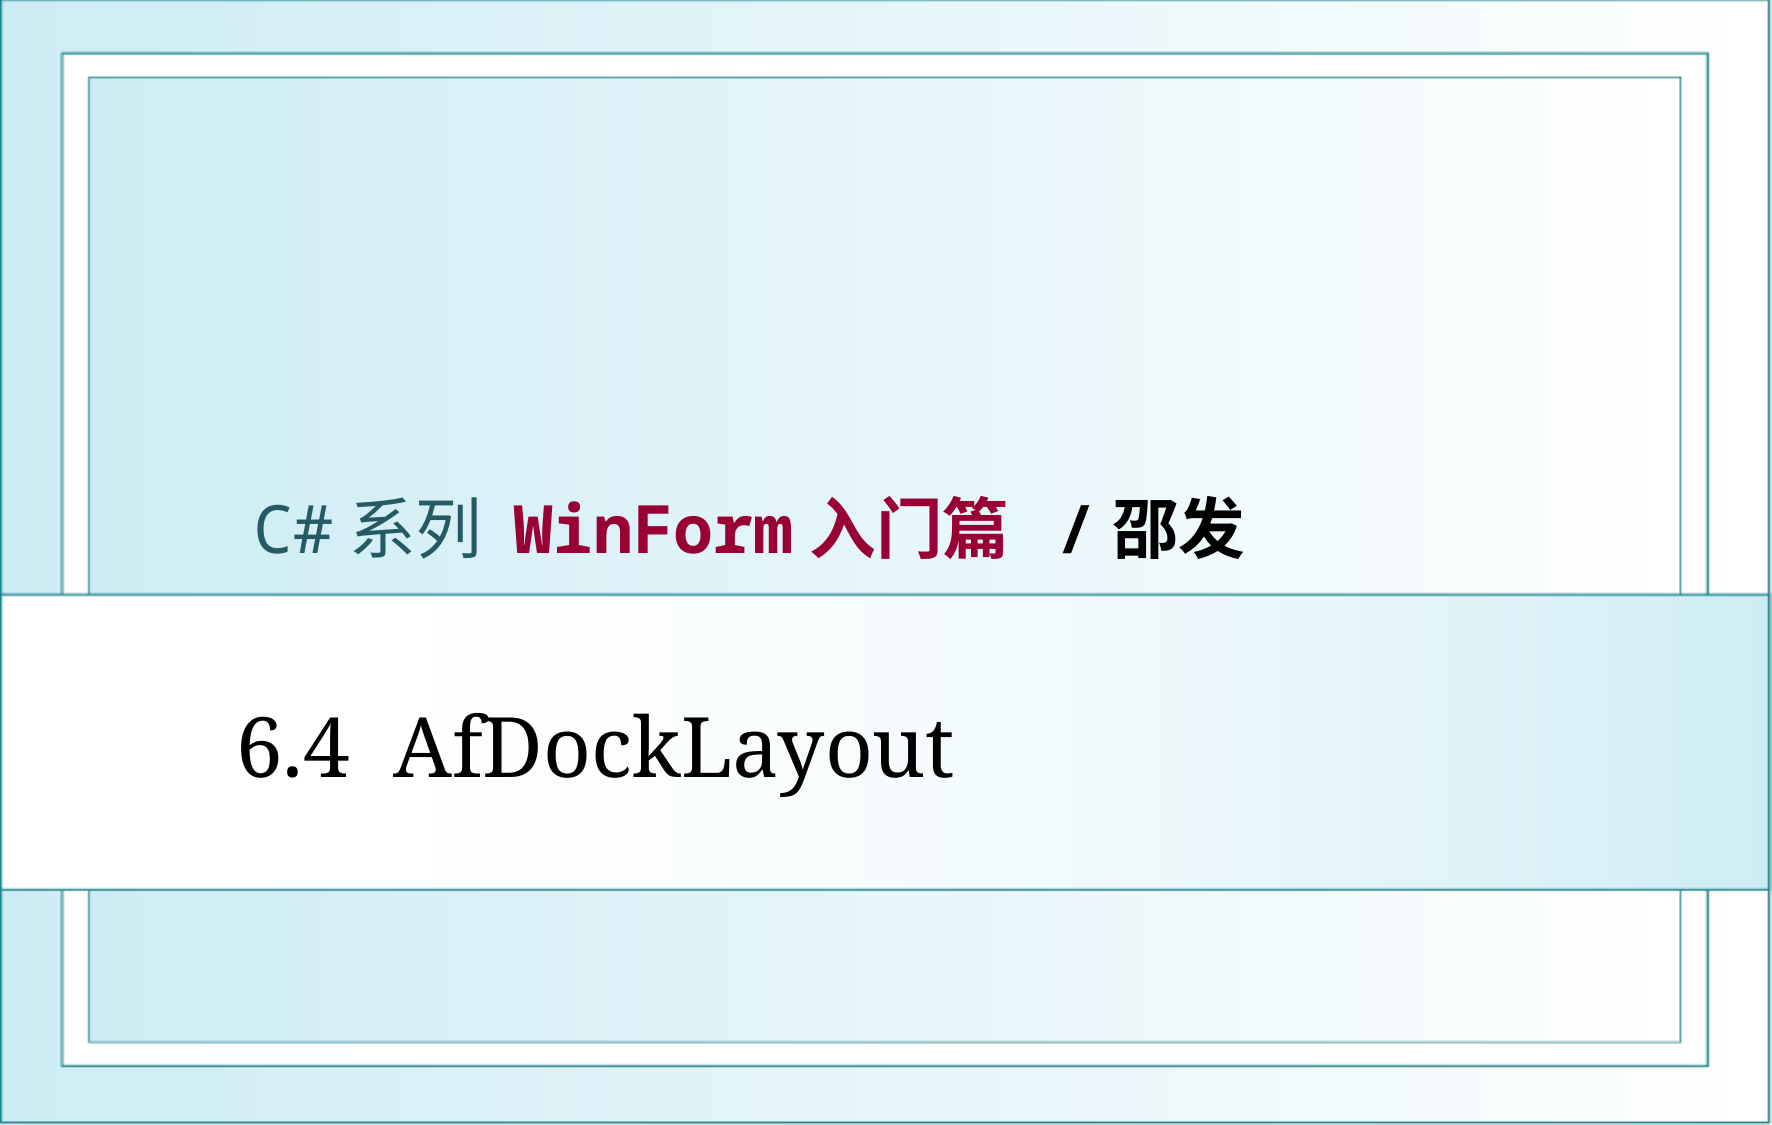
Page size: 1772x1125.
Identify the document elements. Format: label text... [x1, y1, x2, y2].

picture [0, 0, 1772, 1125]
subtitle C#系列 WinForm入门篇 /邵发 [118, 385, 1501, 575]
title 6.4 AfDockLayout [221, 612, 1610, 875]
